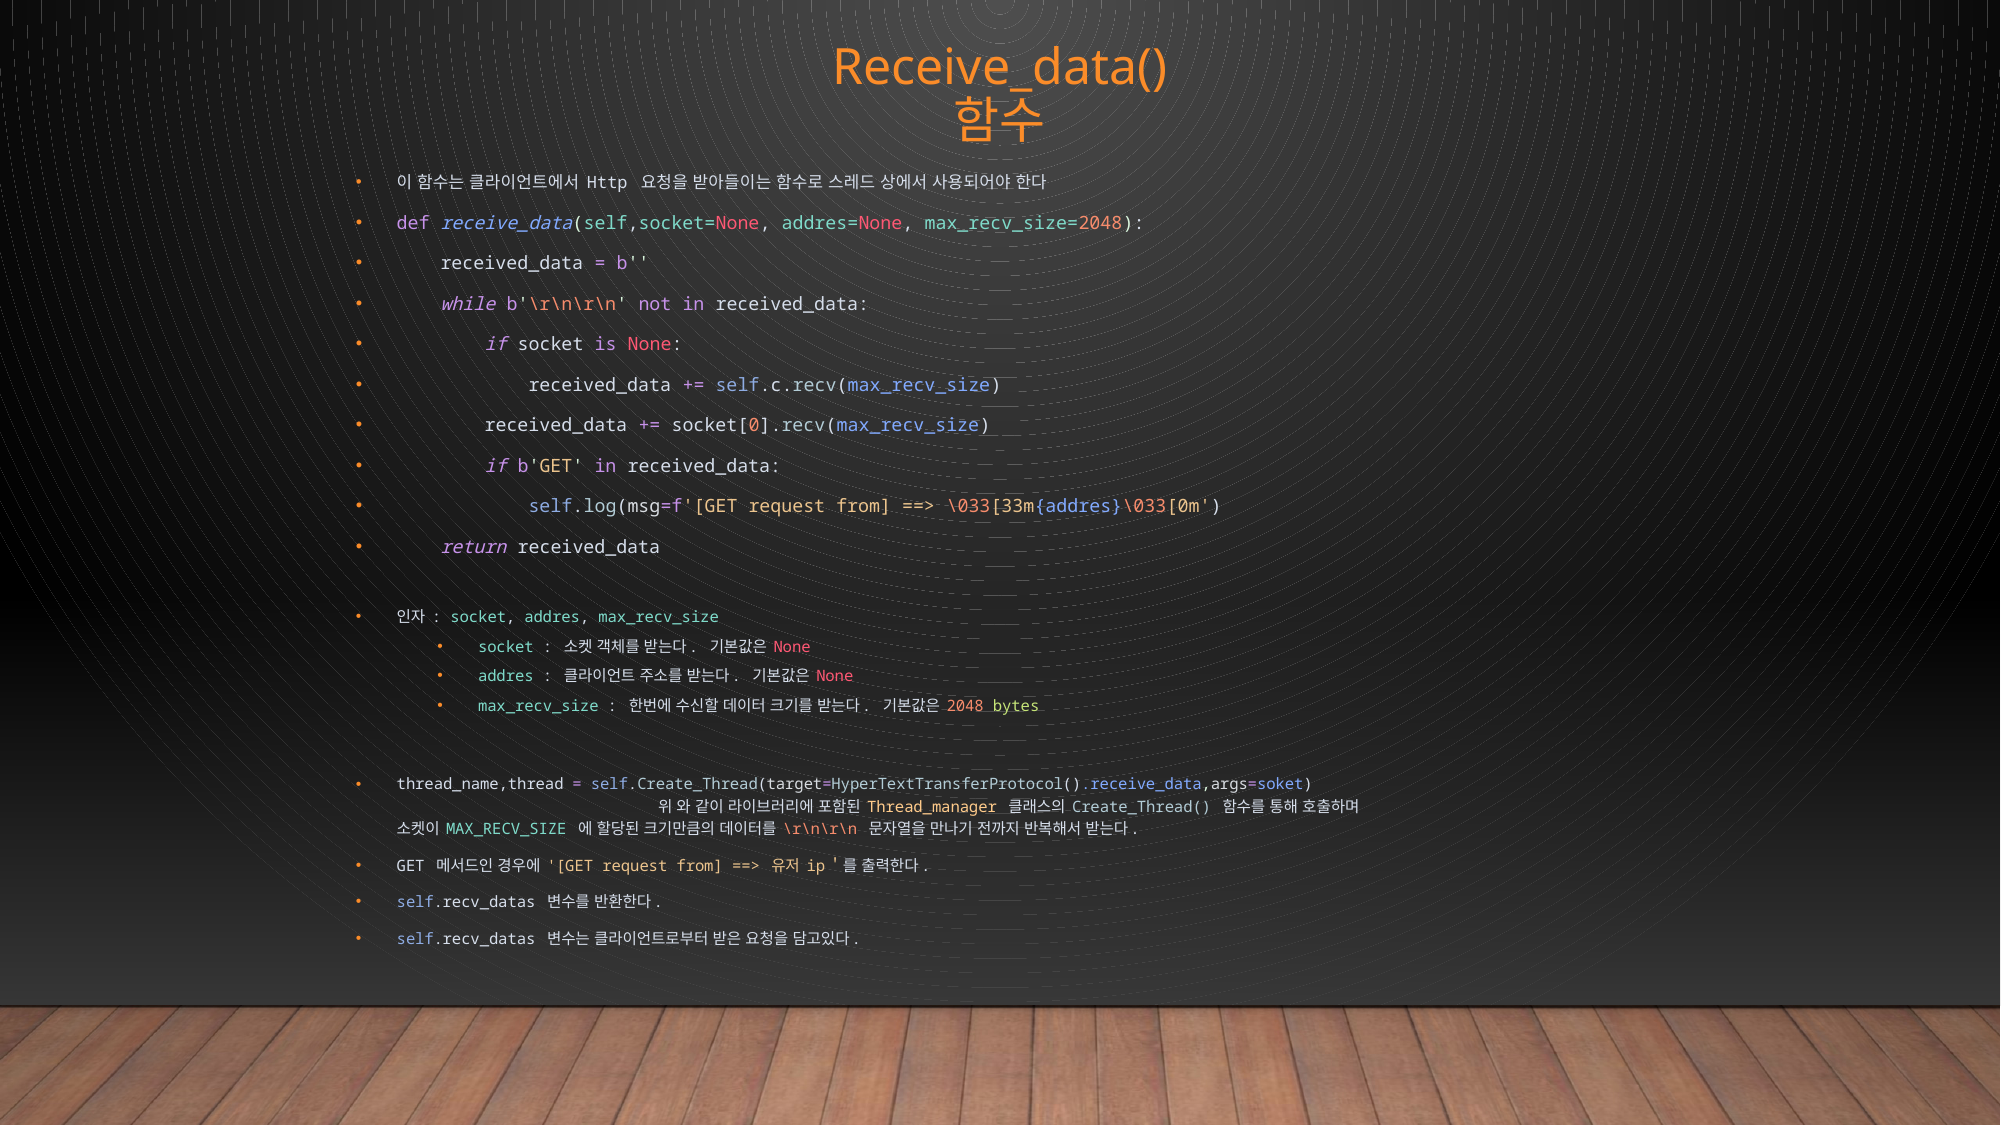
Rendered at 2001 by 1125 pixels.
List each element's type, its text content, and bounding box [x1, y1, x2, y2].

title Receive_data() 함수 [237, 32, 1763, 157]
list 이 함수는 클라이언트에서 Http 요청을 받아들이는 함수로 스레드 상에서 사용되어야 한다 def receive_data(self,socket=None, addres=None, max_recv_size=2048): received_data = b'' while b'\r\n\r\n' not in received_data: if socket is None: received_data += self.c.recv(max_recv_size) received_data += socket[0].recv(max_recv_size) if b'GET' in received_data: self.log(msg=f'[GET request from] ==> \033[33m{addres}\033[0m') return received_data 인자 : socket, addres, max_recv_size socket : 소켓 객체를 받는다. 기본값은 None addres : 클라이언트 주소를 받는다. 기본값은 None max_recv_size : 한번에 수신할 데이터 크기를 받는다. 기본값은 2048 bytes thread_name,thread = self.Create_Thread(target=HyperTextTransferProtocol().receive_data,args=soket) 위 와 같이 라이브러리에 포함된 Thread_manager 클래스의 Create_Thread() 함수를 통해 호출하며 소켓이 MAX_RECV_SIZE 에 할당된 크기만큼의 데이터를 \r\n\r\n 문자열을 만나기 전까지 반복해서 받는다. GET 메서드인 경우에 '[GET request from] ==> 유저 ip＇를 출력한다. self.recv_datas 변수를 반환한다. self.recv_datas 변수는 클라이언트로부터 받은 요청을 담고있다. [340, 160, 1660, 965]
picture [0, 1005, 2000, 1125]
